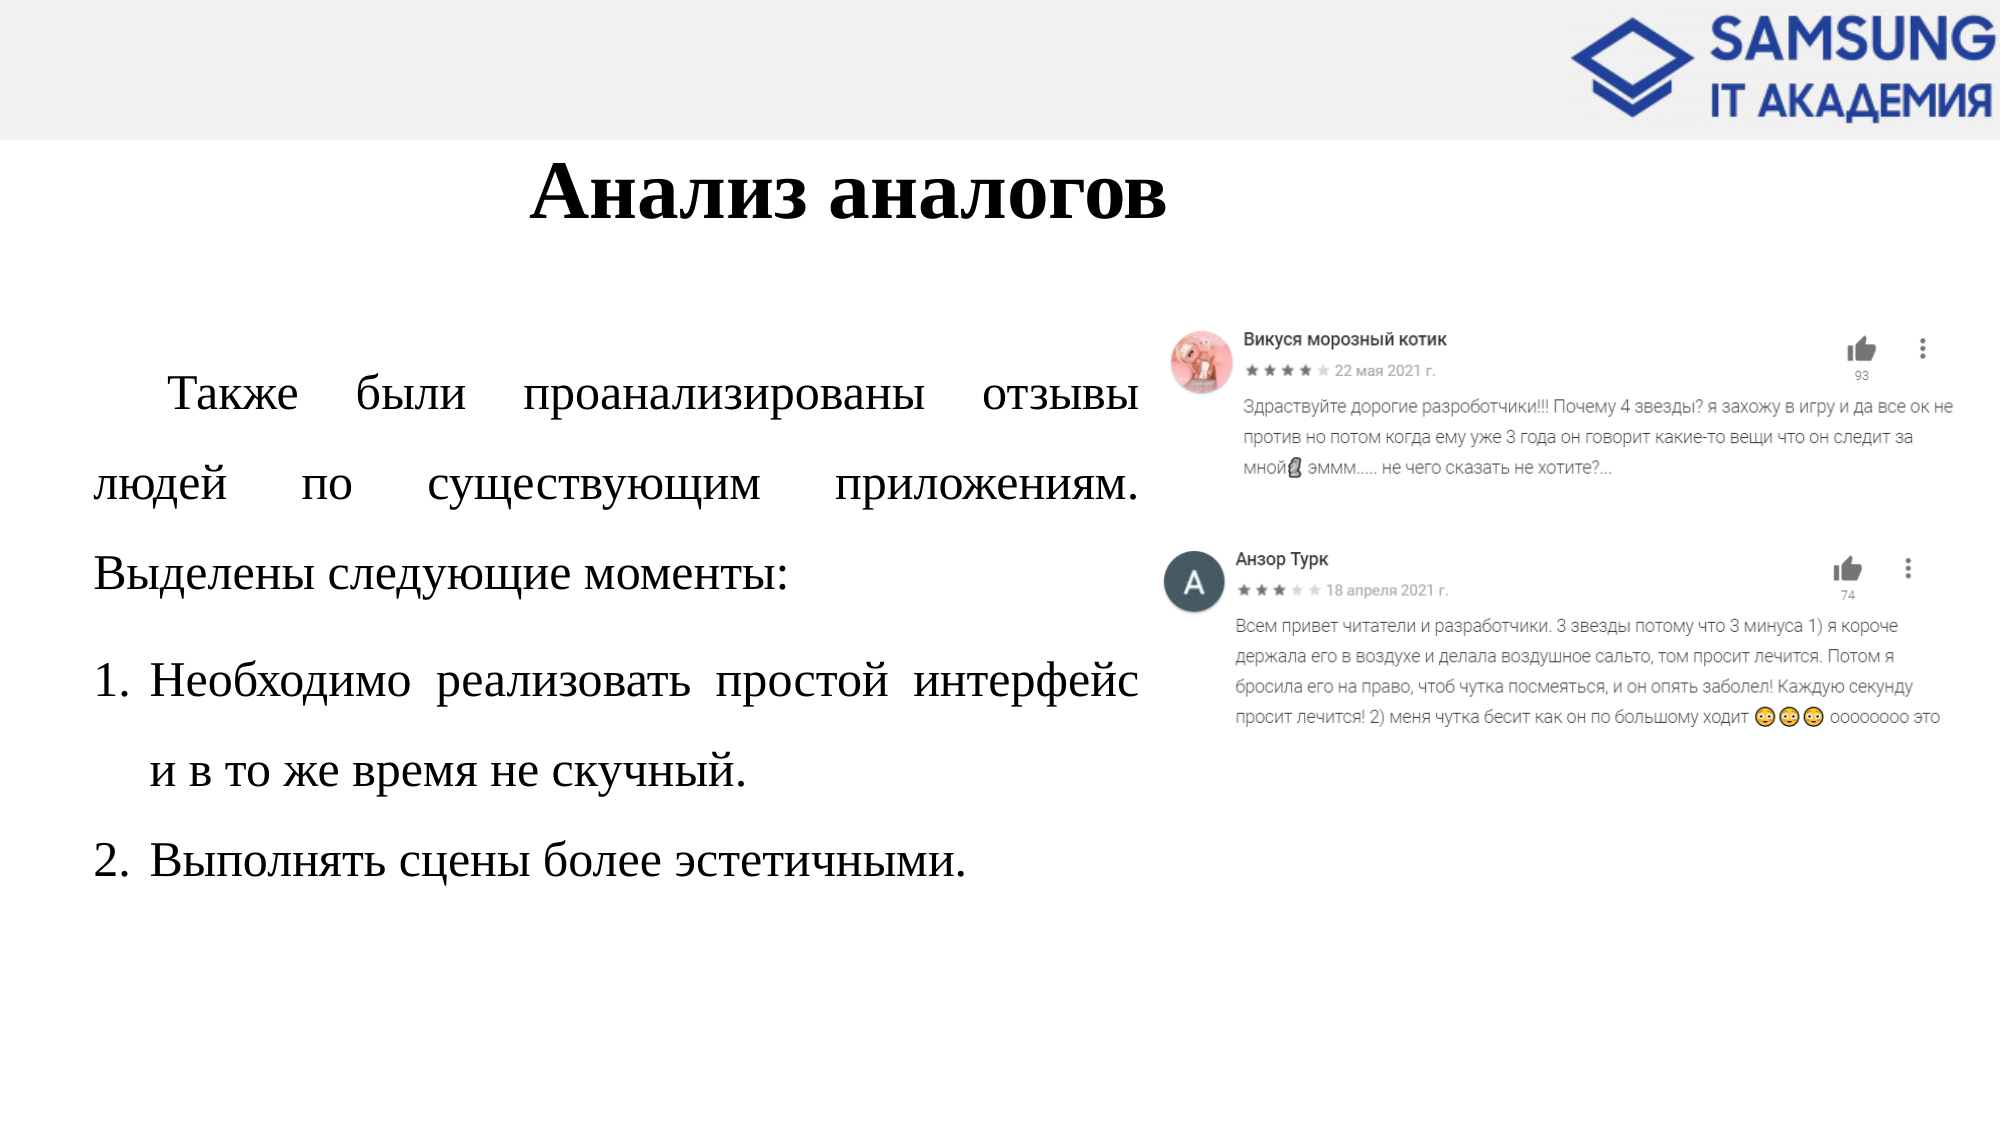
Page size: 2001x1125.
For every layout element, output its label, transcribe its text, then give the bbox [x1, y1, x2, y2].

text_box [0, 0, 2000, 140]
picture [1154, 544, 1984, 729]
text_box Анализ аналогов [514, 127, 1850, 243]
picture [1154, 321, 1981, 493]
text_box Также были проанализированы отзывы людей по существующим приложениям. Выделены следующие моменты: Необходимо реализовать простой интерфейс и в то же время не скучный. Выполнять сцены более эстетичными. [78, 322, 1155, 894]
picture [1566, 10, 2000, 128]
